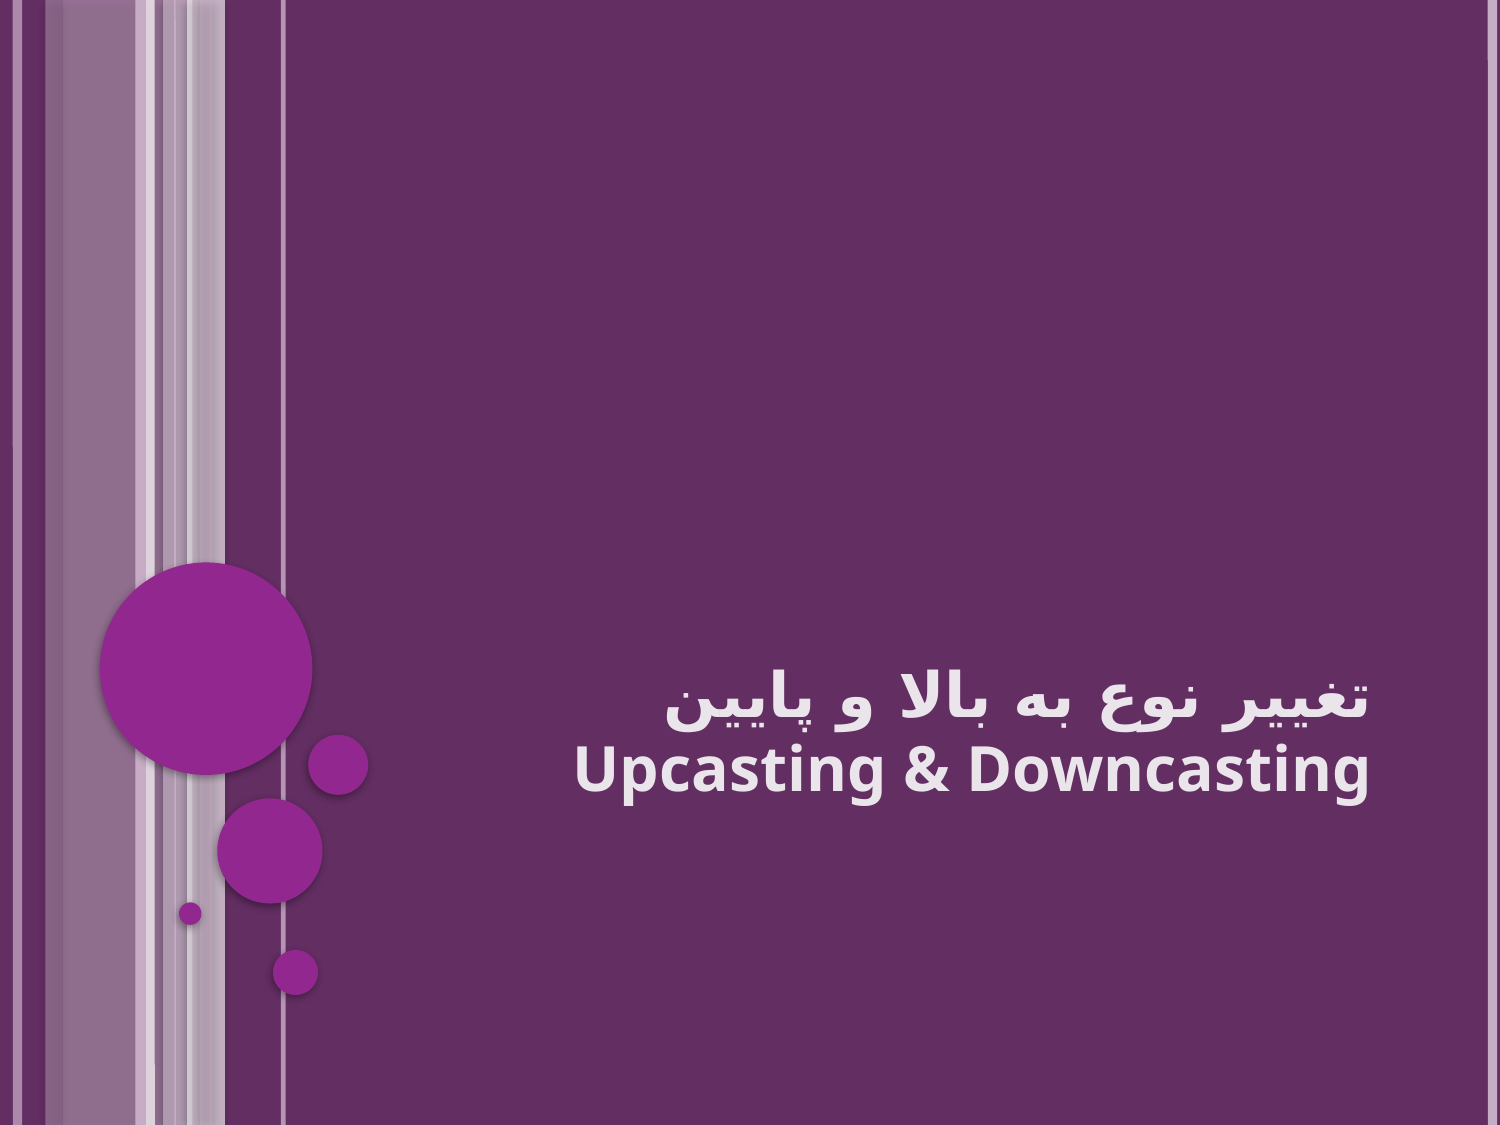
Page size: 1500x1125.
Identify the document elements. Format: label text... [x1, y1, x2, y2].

title تغییر نوع به بالا و پایین Upcasting & Downcasting [375, 474, 1388, 812]
